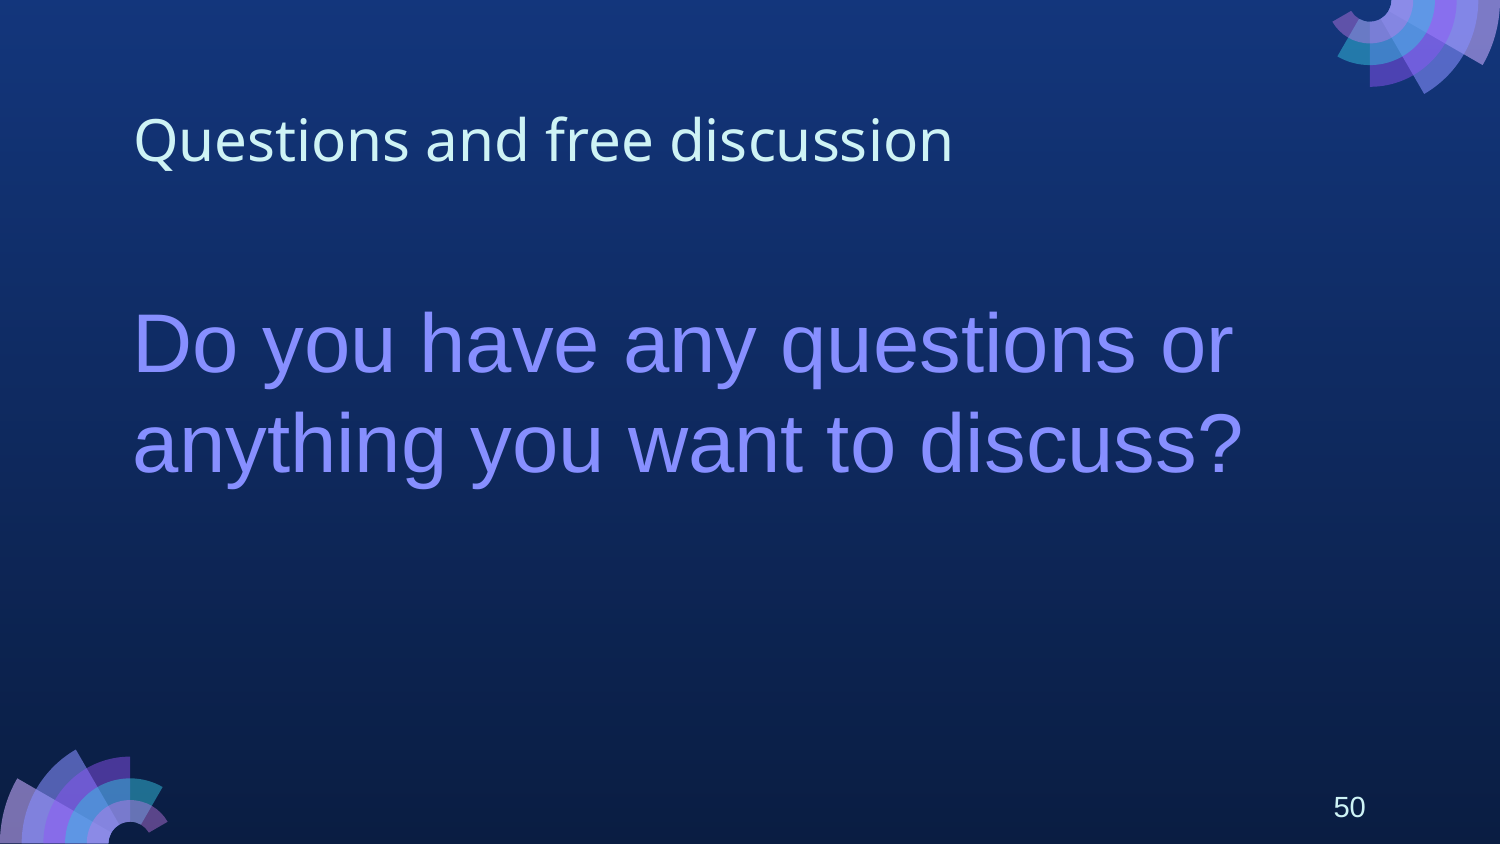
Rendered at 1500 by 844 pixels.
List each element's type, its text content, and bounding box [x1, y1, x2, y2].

text_box 50 [874, 780, 1381, 826]
text_box Do you have any questions or anything you want to discuss? [118, 281, 1440, 559]
title Questions and free discussion [118, 88, 1382, 183]
